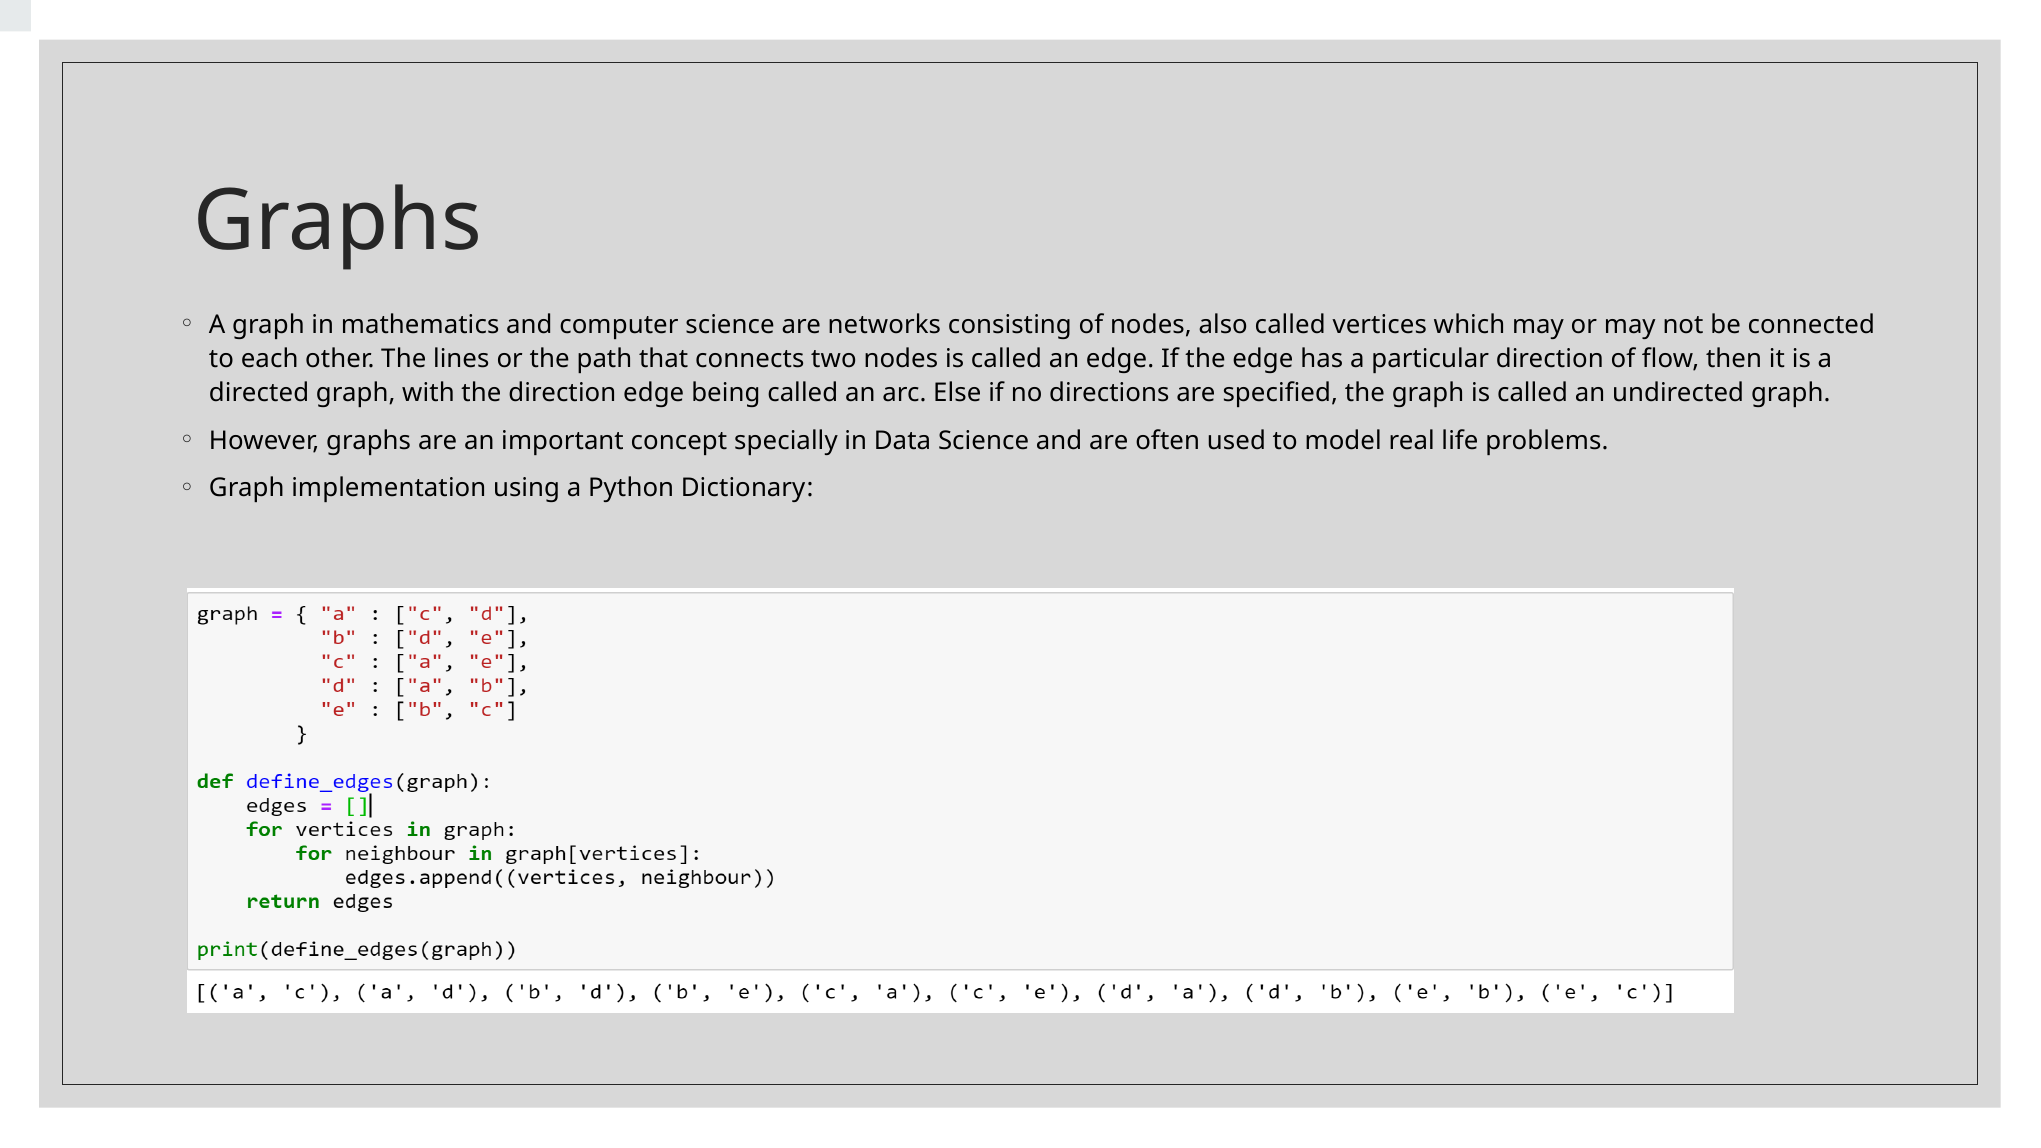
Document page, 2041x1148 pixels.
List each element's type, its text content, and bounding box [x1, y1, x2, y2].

picture [187, 588, 1734, 1013]
title Graphs [178, 107, 1862, 296]
list A graph in mathematics and computer science are networks consisting of nodes, also called vertices which may or may not be connected to each other. The lines or the path that connects two nodes is called an edge. If the edge has a particular direction of flow, then it is a directed graph, with the direction edge being called an arc. Else if no directions are specified, the graph is called an undirected graph. However, graphs are an important concept specially in Data Science and are often used to model real life problems. Graph implementation using a Python Dictionary: [164, 296, 1913, 536]
text_box [0, 0, 31, 32]
